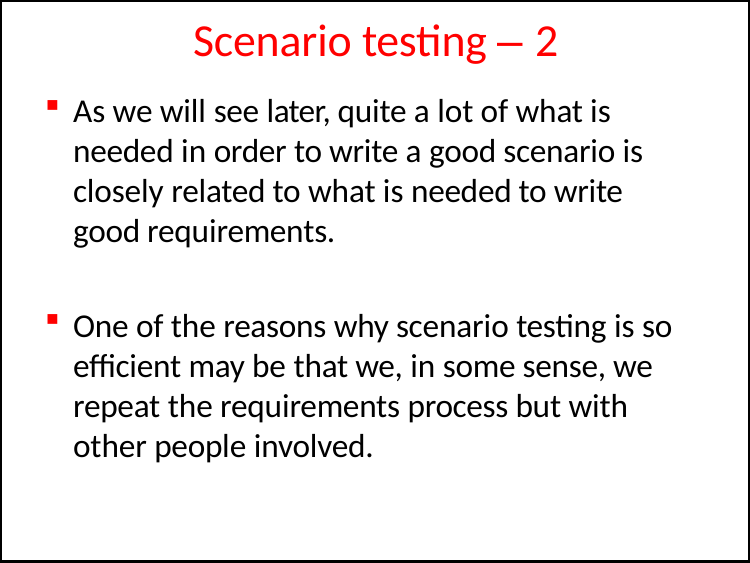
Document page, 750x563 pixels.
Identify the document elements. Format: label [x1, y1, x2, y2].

text_box [0, 0, 750, 563]
